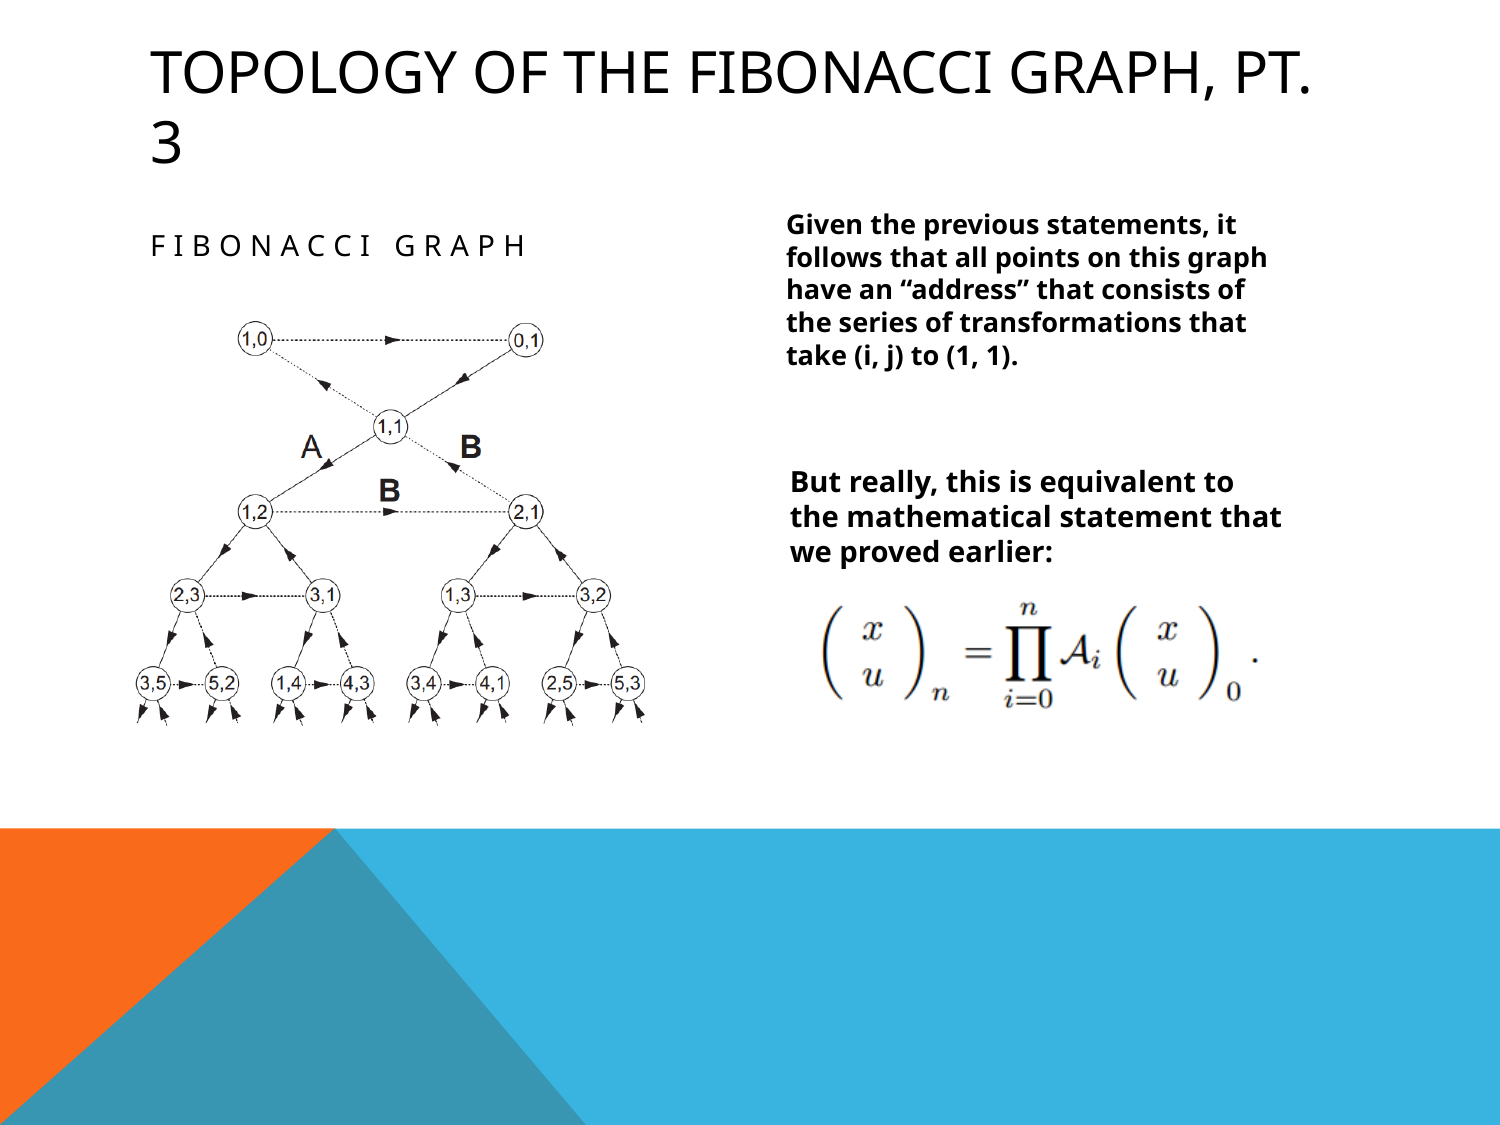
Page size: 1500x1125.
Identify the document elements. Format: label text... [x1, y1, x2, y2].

list Given the previous statements, it follows that all points on this graph have an “address” that consists of the series of transformations that take (i, j) to (1, 1). [771, 200, 1296, 400]
title Topology of the Fibonacci Graph, pt. 3 [135, 60, 1369, 150]
text_box But really, this is equivalent to the mathematical statement that we proved earlier: [774, 455, 1304, 611]
picture [99, 299, 687, 751]
picture [812, 589, 1271, 726]
list Fibonacci Graph [135, 179, 660, 270]
